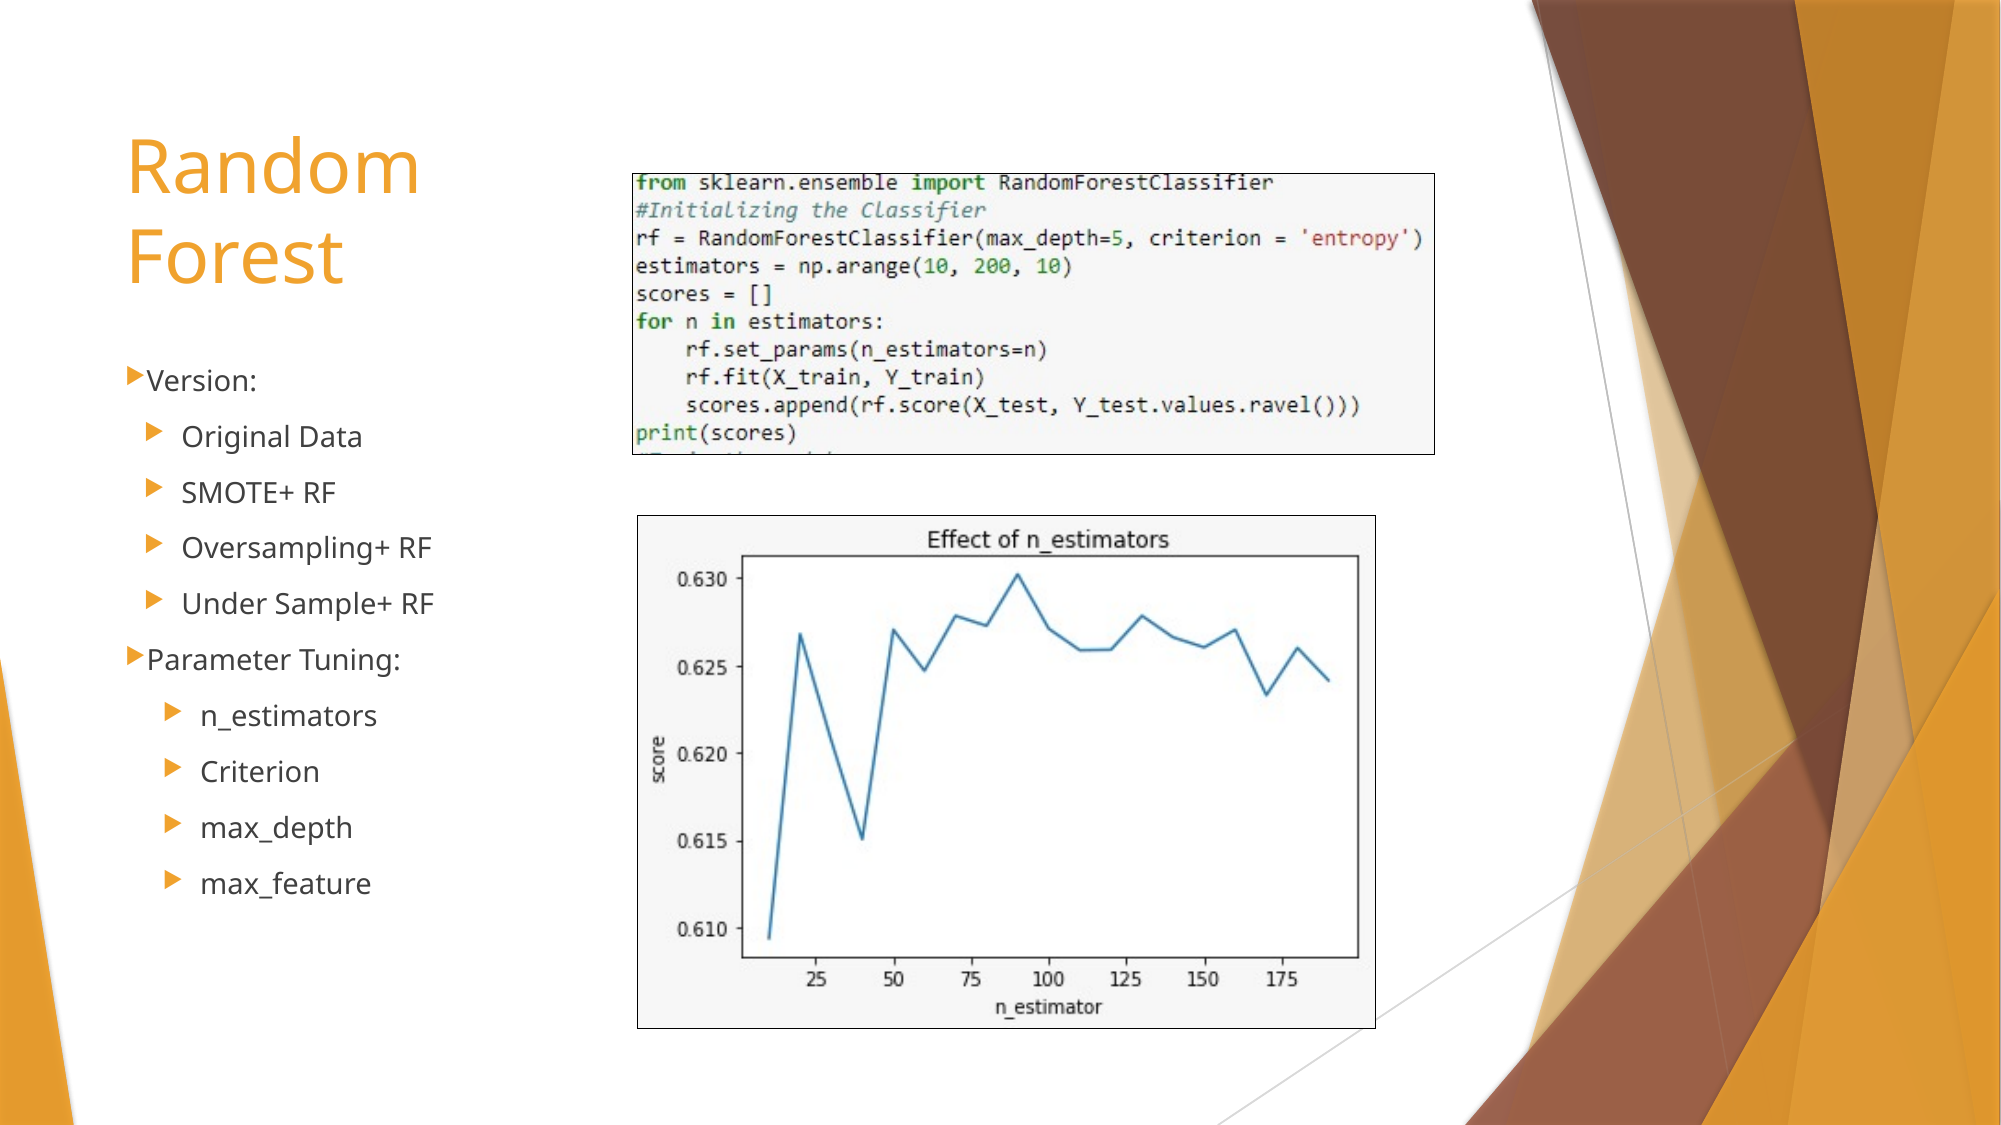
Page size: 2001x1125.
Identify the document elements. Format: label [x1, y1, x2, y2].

list [636, 515, 1377, 1030]
text_box [0, 0, 2000, 1125]
picture [631, 172, 1435, 456]
